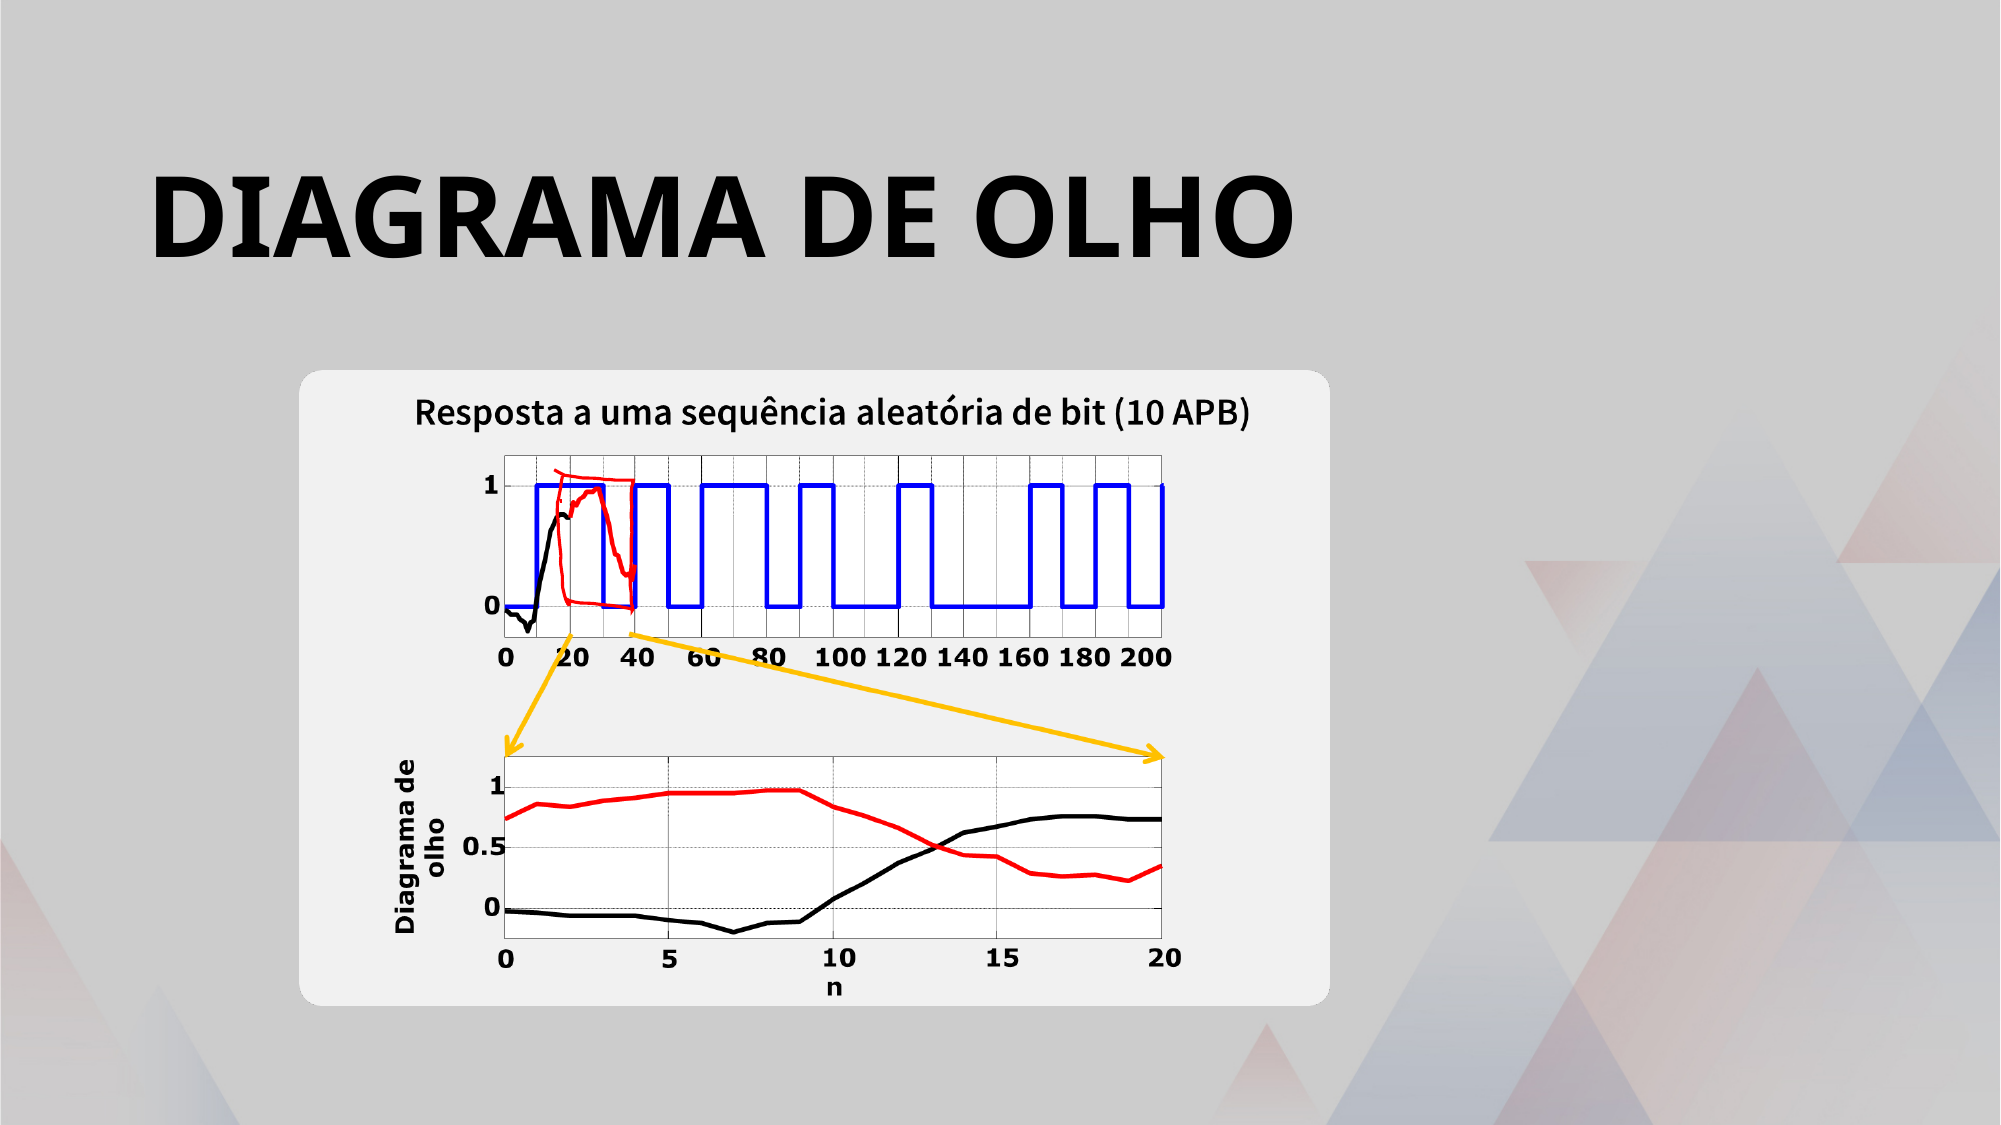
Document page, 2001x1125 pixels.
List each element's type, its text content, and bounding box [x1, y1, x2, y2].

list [299, 370, 1330, 1016]
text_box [554, 469, 634, 611]
picture [0, 0, 2001, 1125]
title Diagrama de olho [131, 112, 1869, 331]
